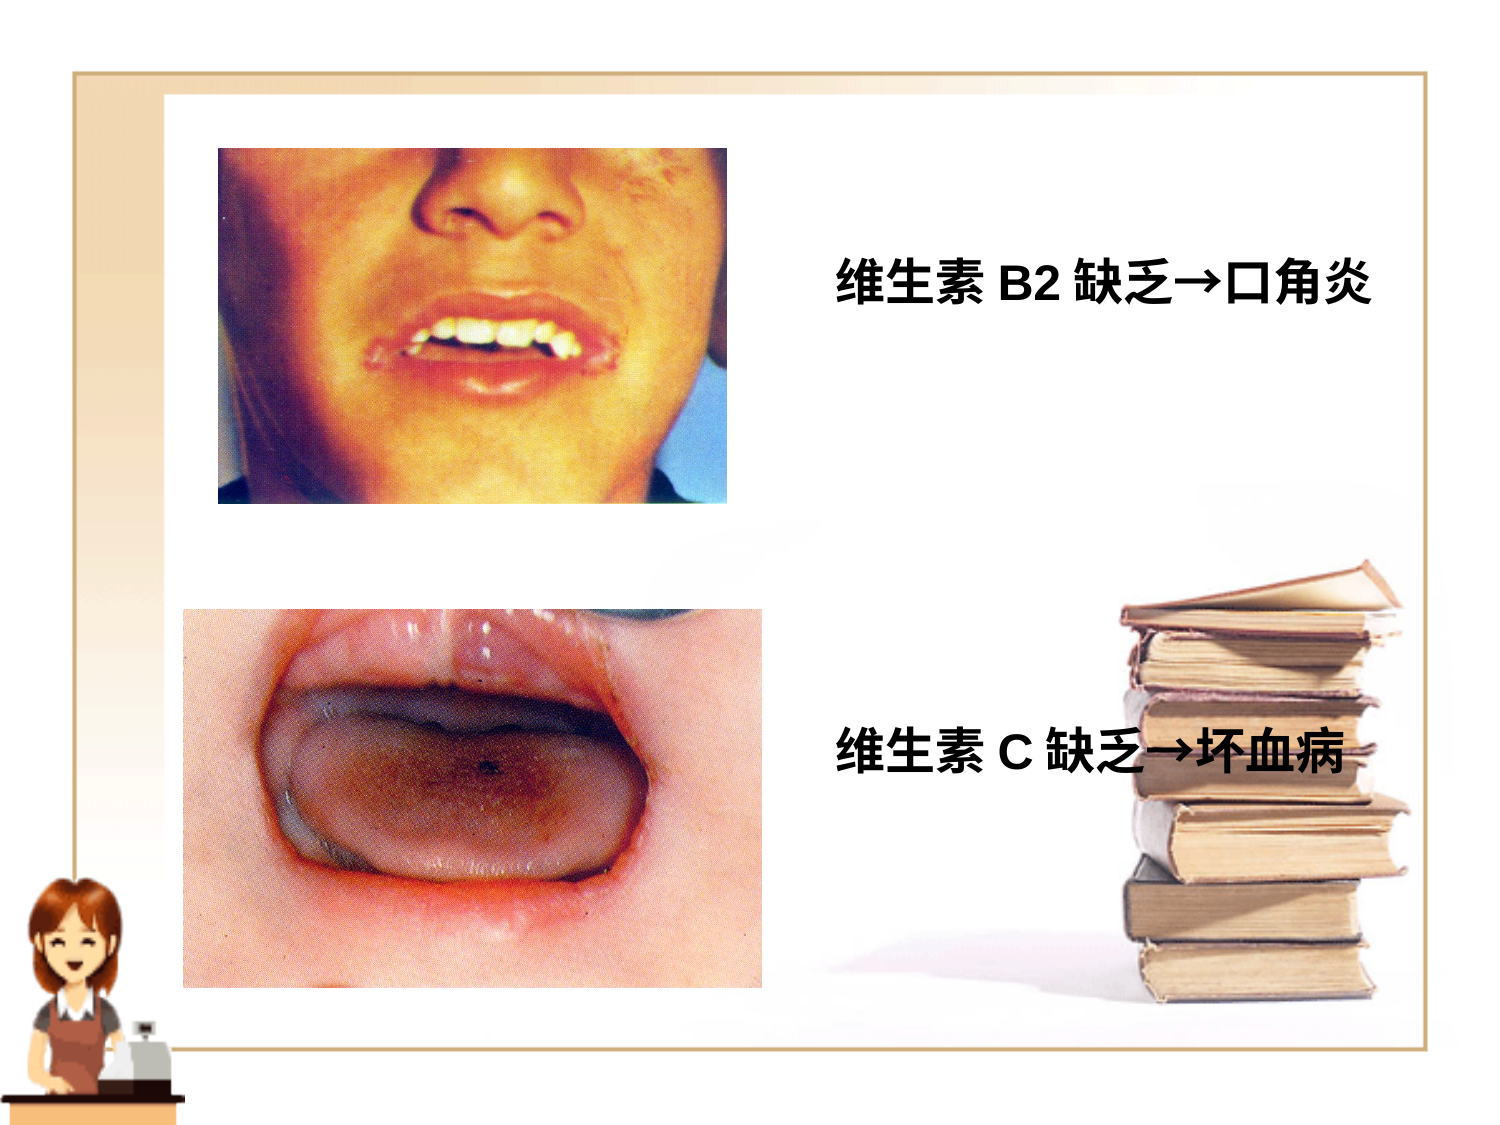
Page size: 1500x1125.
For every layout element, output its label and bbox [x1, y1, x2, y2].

picture [0, 0, 1500, 1125]
text_box [182, 148, 1400, 988]
